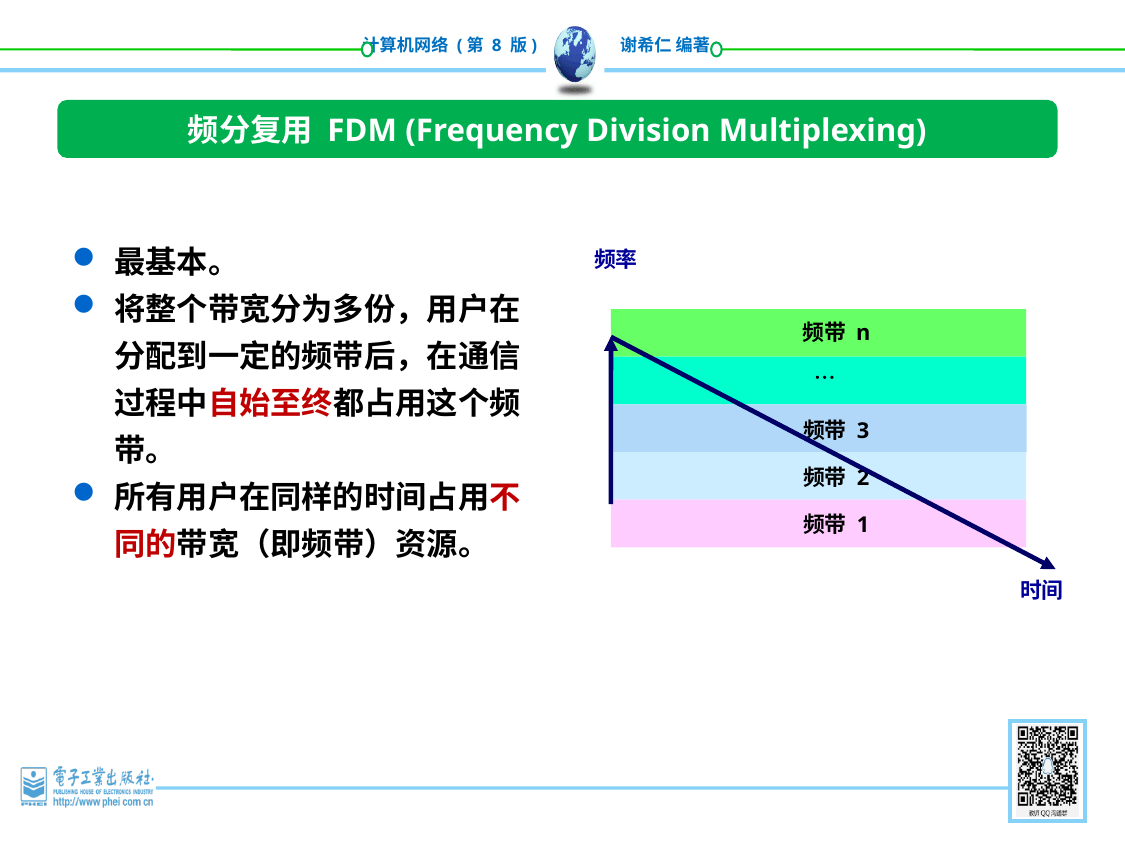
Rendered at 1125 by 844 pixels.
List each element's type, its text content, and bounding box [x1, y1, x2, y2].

list 频分复用 FDM (Frequency Division Multiplexing) [153, 99, 970, 158]
picture [1016, 724, 1079, 817]
picture [552, 24, 597, 99]
list 最基本。 将整个带宽分为多份，用户在分配到一定的频带后，在通信过程中自始至终都占用这个频带。 所有用户在同样的时间占用不同的带宽（即频带）资源。 [57, 225, 564, 616]
picture [17, 764, 156, 809]
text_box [578, 240, 1080, 612]
